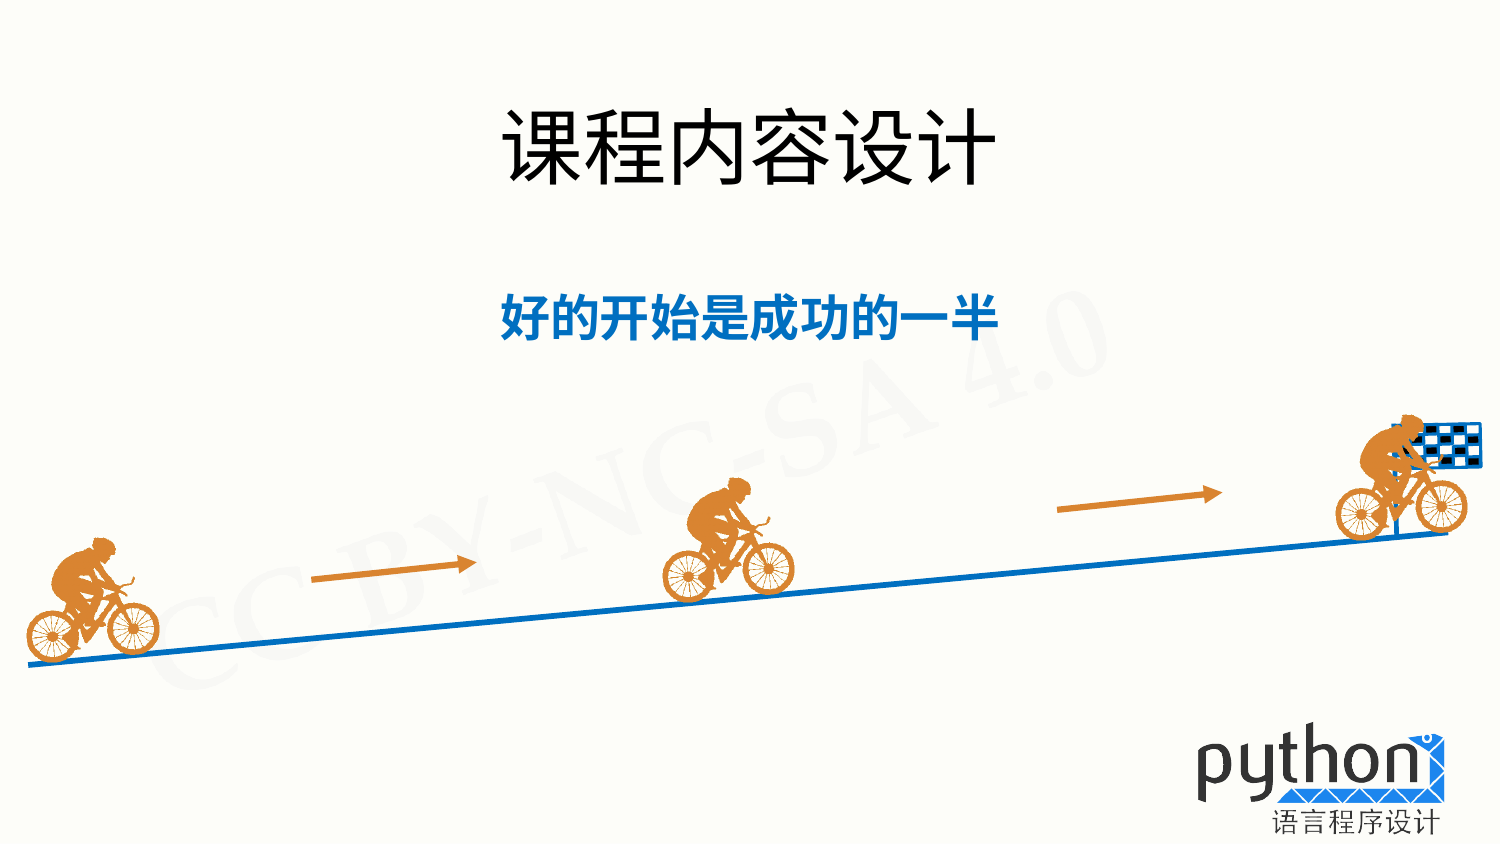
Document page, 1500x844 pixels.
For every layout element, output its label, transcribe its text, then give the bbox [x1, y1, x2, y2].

text_box [17, 532, 162, 666]
text_box [1470, 456, 1481, 467]
title 课程内容设计 [356, 95, 1144, 237]
text_box [1202, 485, 1223, 504]
text_box [1326, 410, 1470, 543]
text_box [1470, 434, 1480, 445]
text_box [148, 495, 499, 652]
text_box [457, 554, 477, 574]
text_box [1470, 423, 1481, 456]
text_box [148, 622, 499, 690]
text_box 好的开始是成功的一半 [497, 286, 1002, 347]
text_box [510, 291, 1107, 560]
text_box [1188, 710, 1451, 842]
text_box [653, 472, 797, 605]
